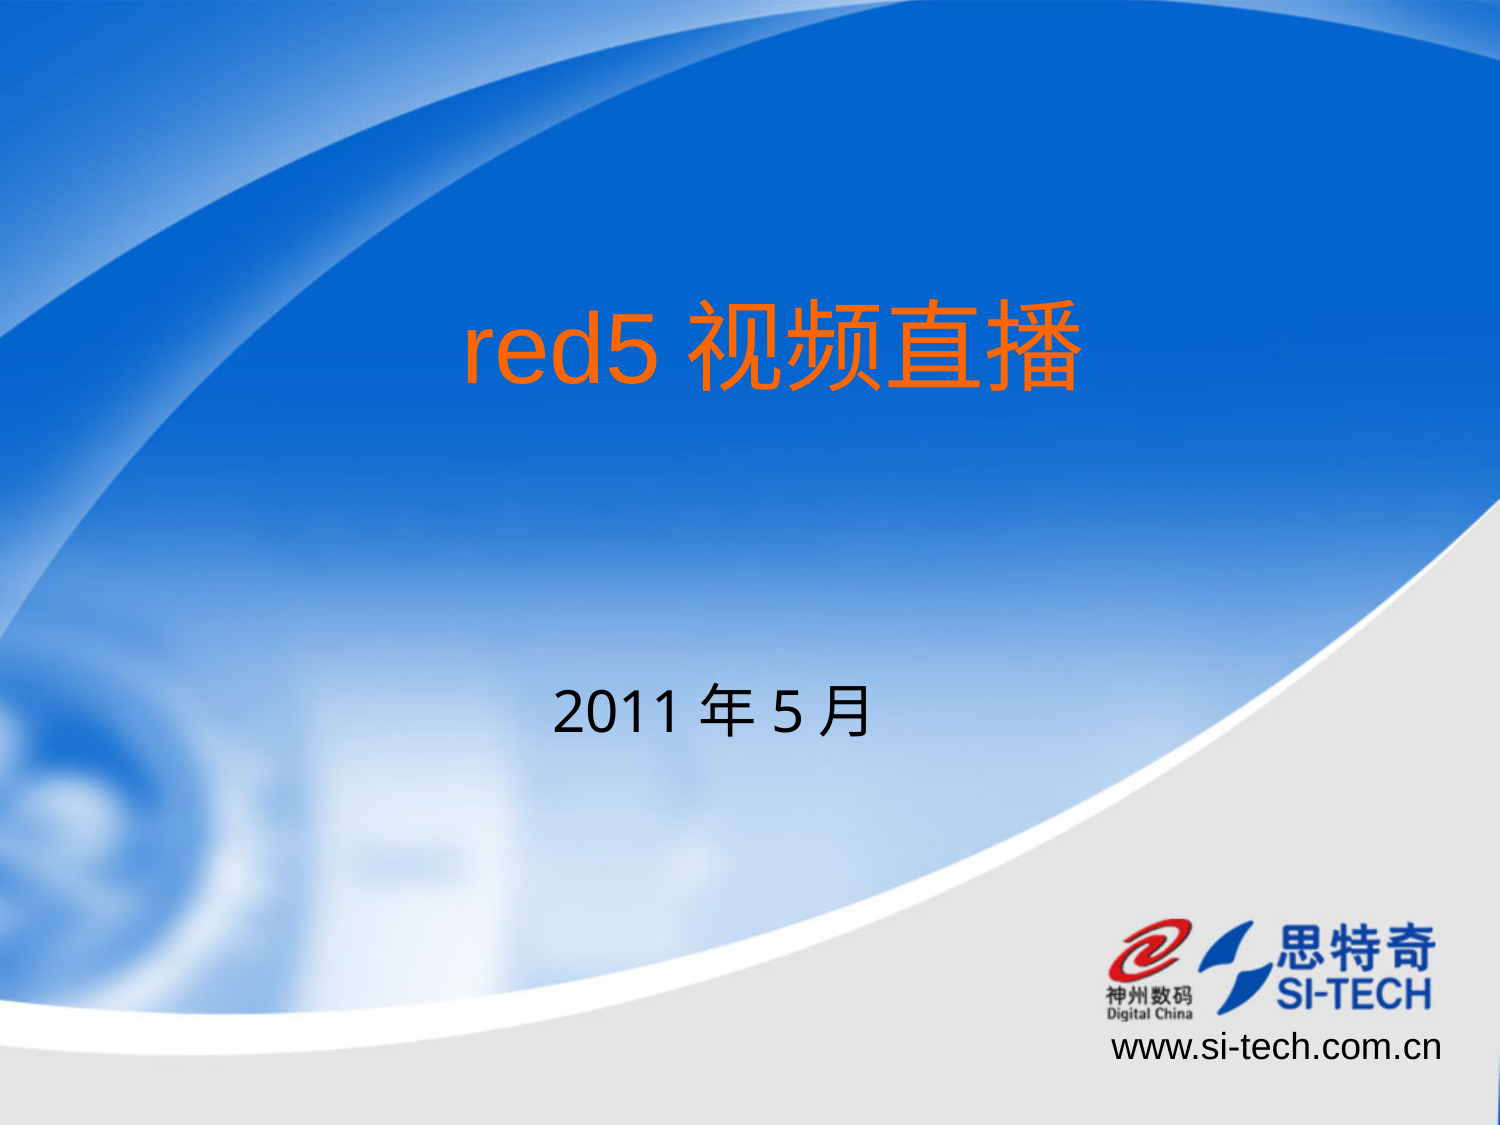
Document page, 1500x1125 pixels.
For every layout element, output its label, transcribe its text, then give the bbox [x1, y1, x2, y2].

picture [0, 0, 1500, 1125]
subtitle 2011年5月 [218, 680, 1269, 835]
title red5视频直播 [135, 302, 1411, 544]
